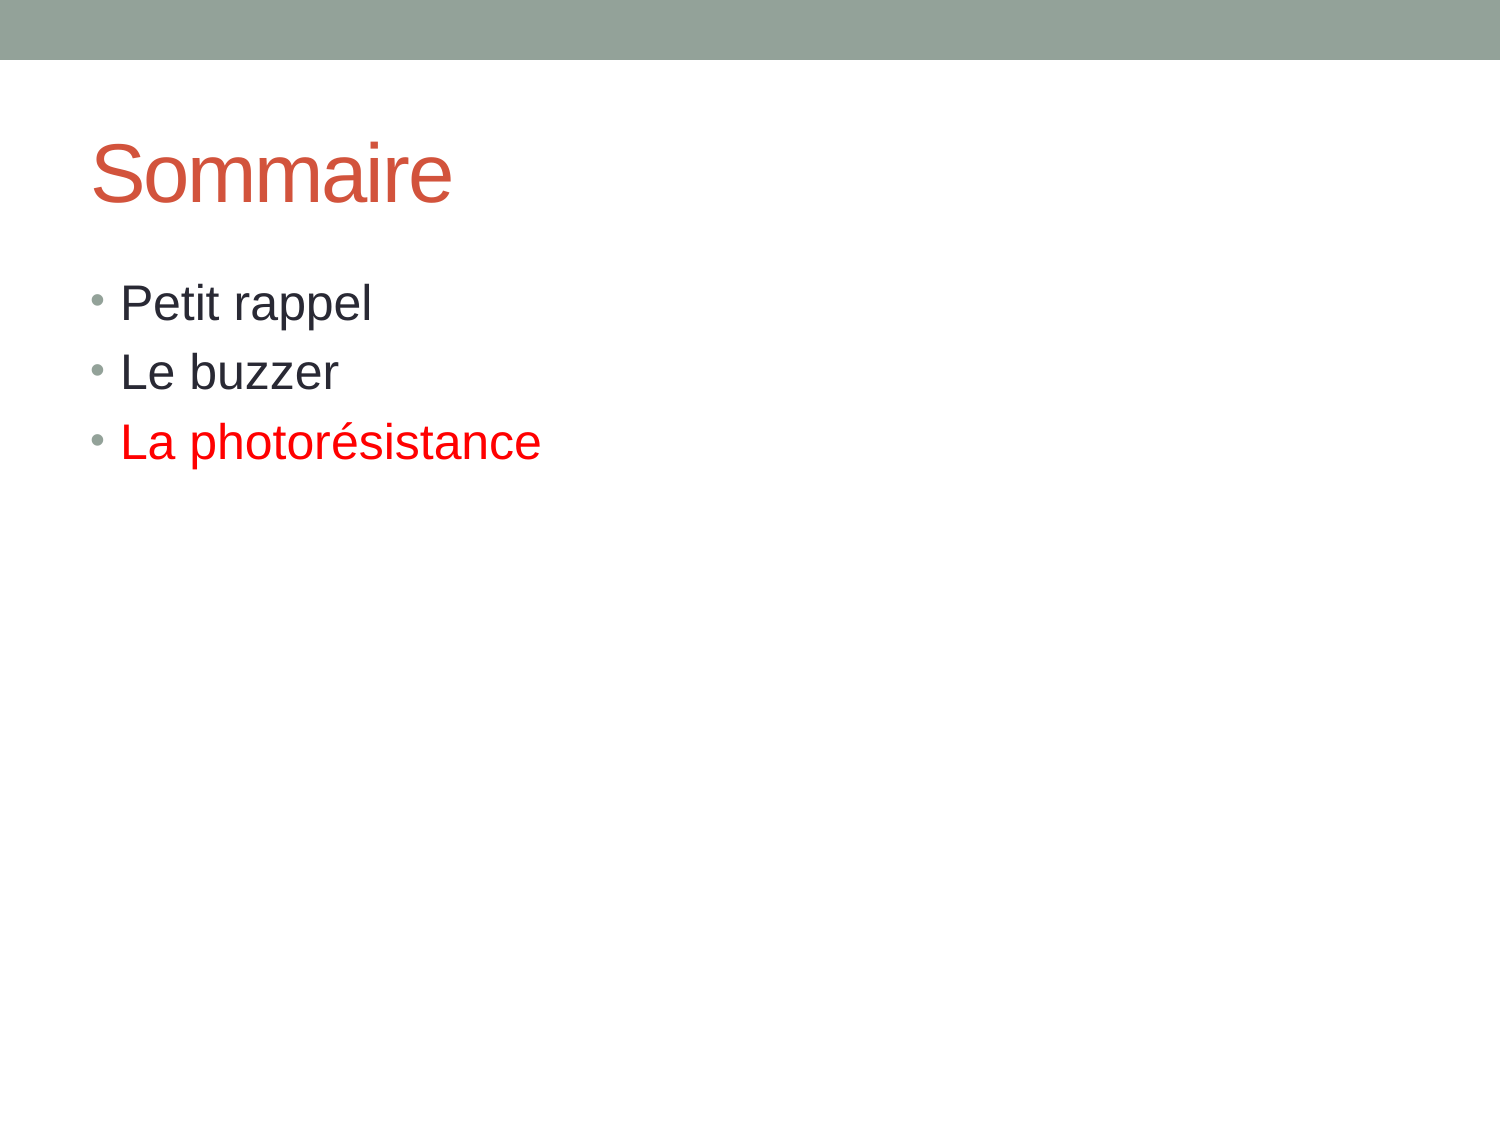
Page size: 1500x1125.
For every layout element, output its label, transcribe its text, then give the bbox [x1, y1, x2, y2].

title Sommaire [75, 87, 1425, 250]
list Petit rappel Le buzzer La photorésistance [75, 262, 1425, 1063]
